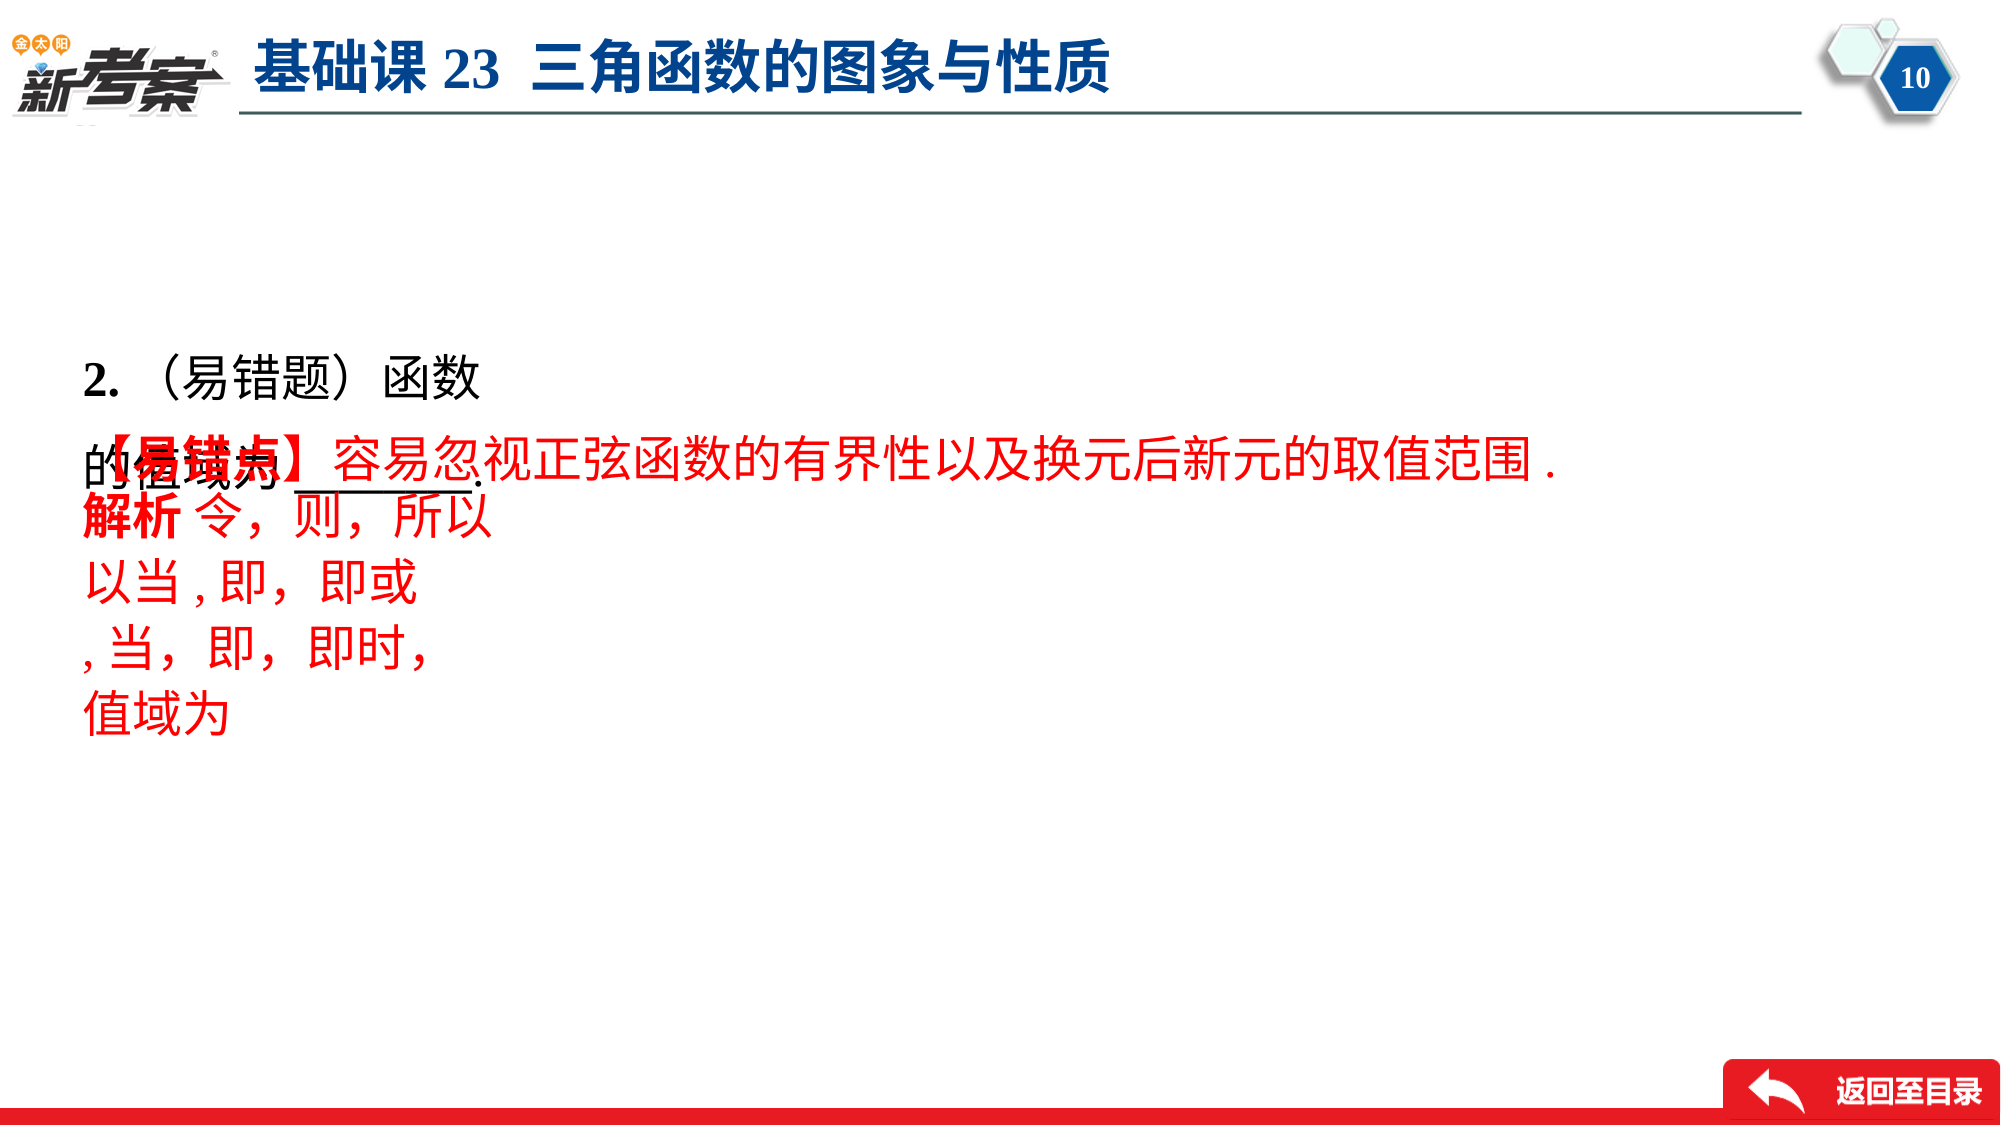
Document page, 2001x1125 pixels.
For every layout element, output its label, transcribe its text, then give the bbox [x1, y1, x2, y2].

picture [0, 0, 2001, 1125]
text_box 【易错点】容易忽视正弦函数的有界性以及换元后新元的取值范围. [82, 397, 1917, 478]
